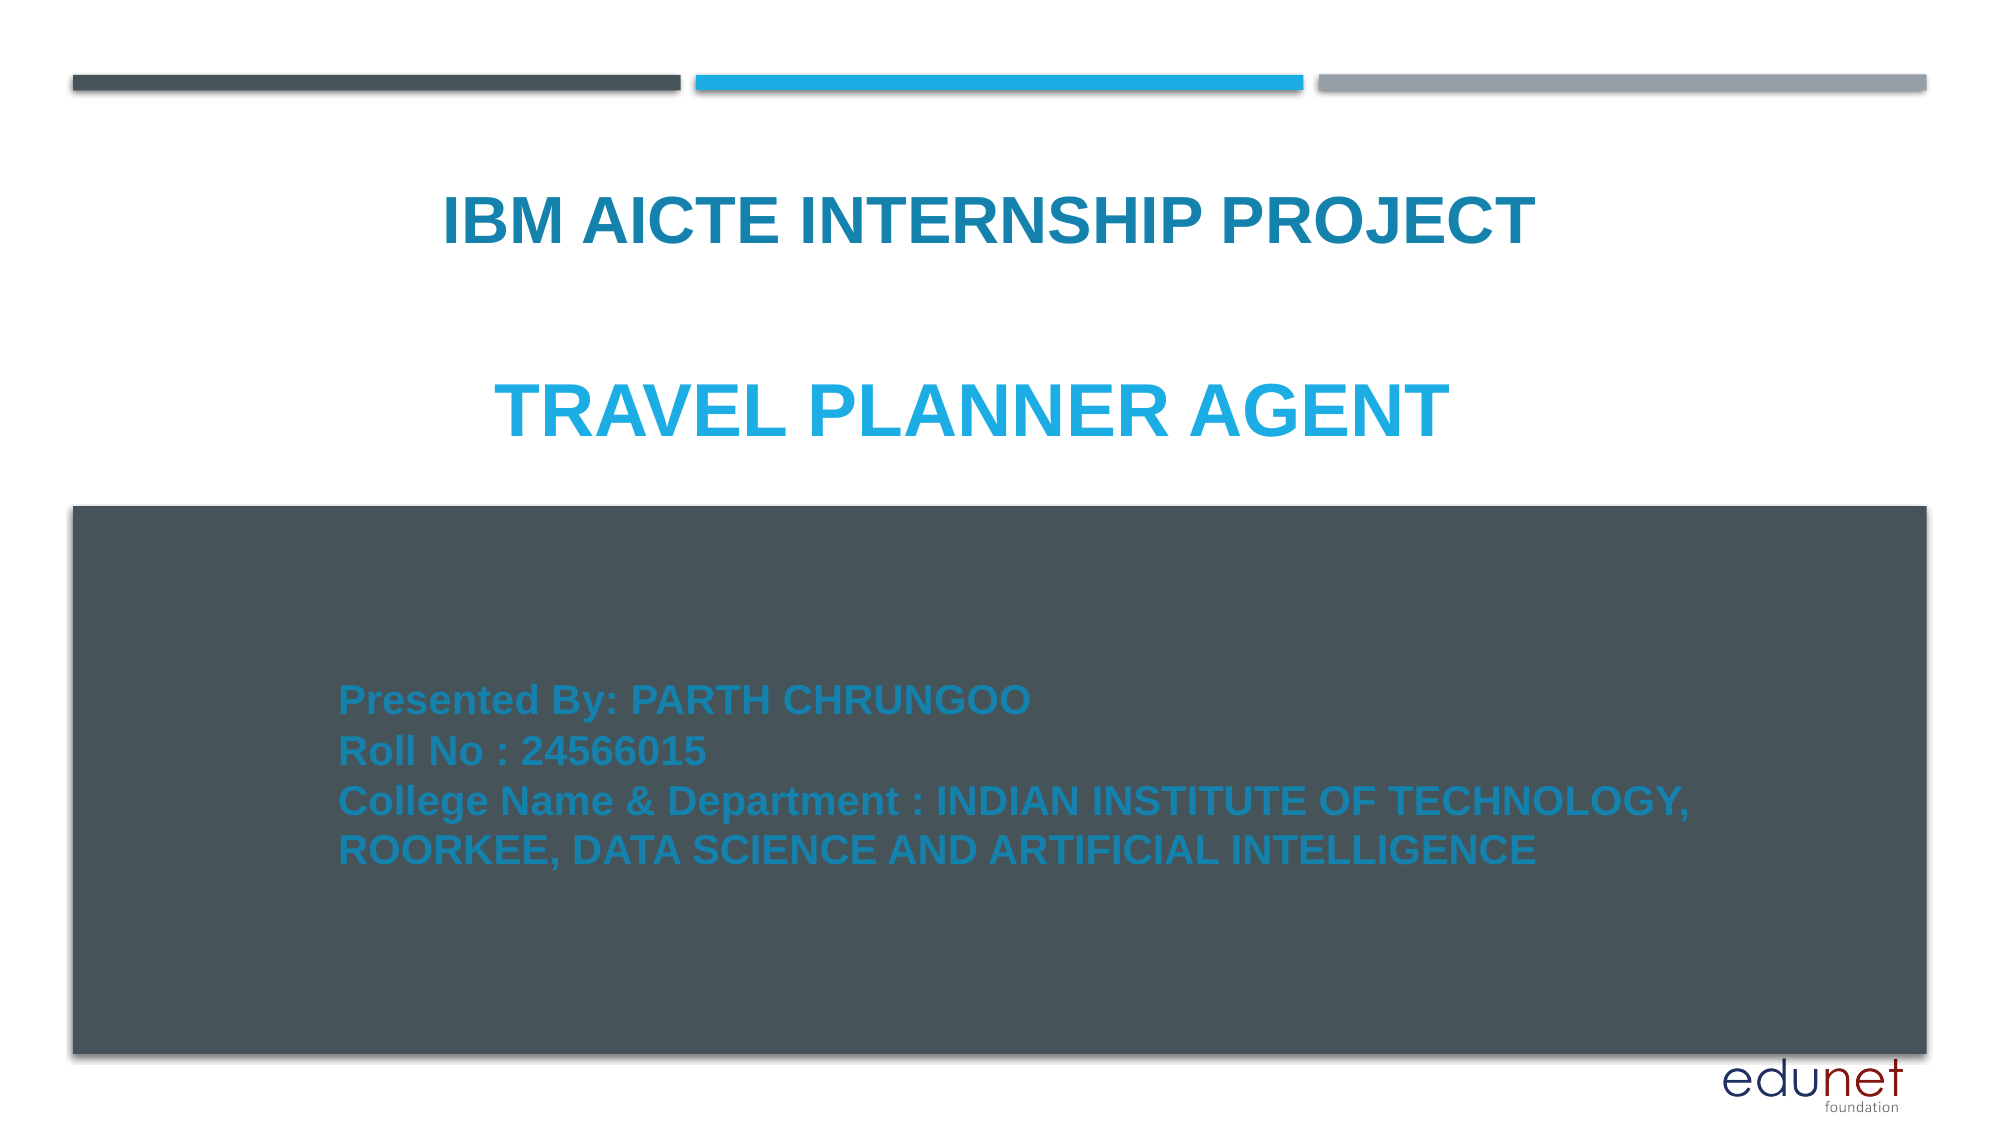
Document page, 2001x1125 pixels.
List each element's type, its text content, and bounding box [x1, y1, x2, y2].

text_box IBM AICTE INTERNSHIP PROJECT [0, 169, 2000, 265]
text_box Presented By: PARTH CHRUNGOO Roll No : 24566015 College Name & Department : INDIAN INSTITUTE OF TECHNOLOGY, ROORKEE, DATA SCIENCE AND ARTIFICIAL INTELLIGENCE [323, 665, 1835, 931]
title Travel PLANNER agent [222, 298, 1723, 460]
picture [1719, 1056, 1905, 1116]
